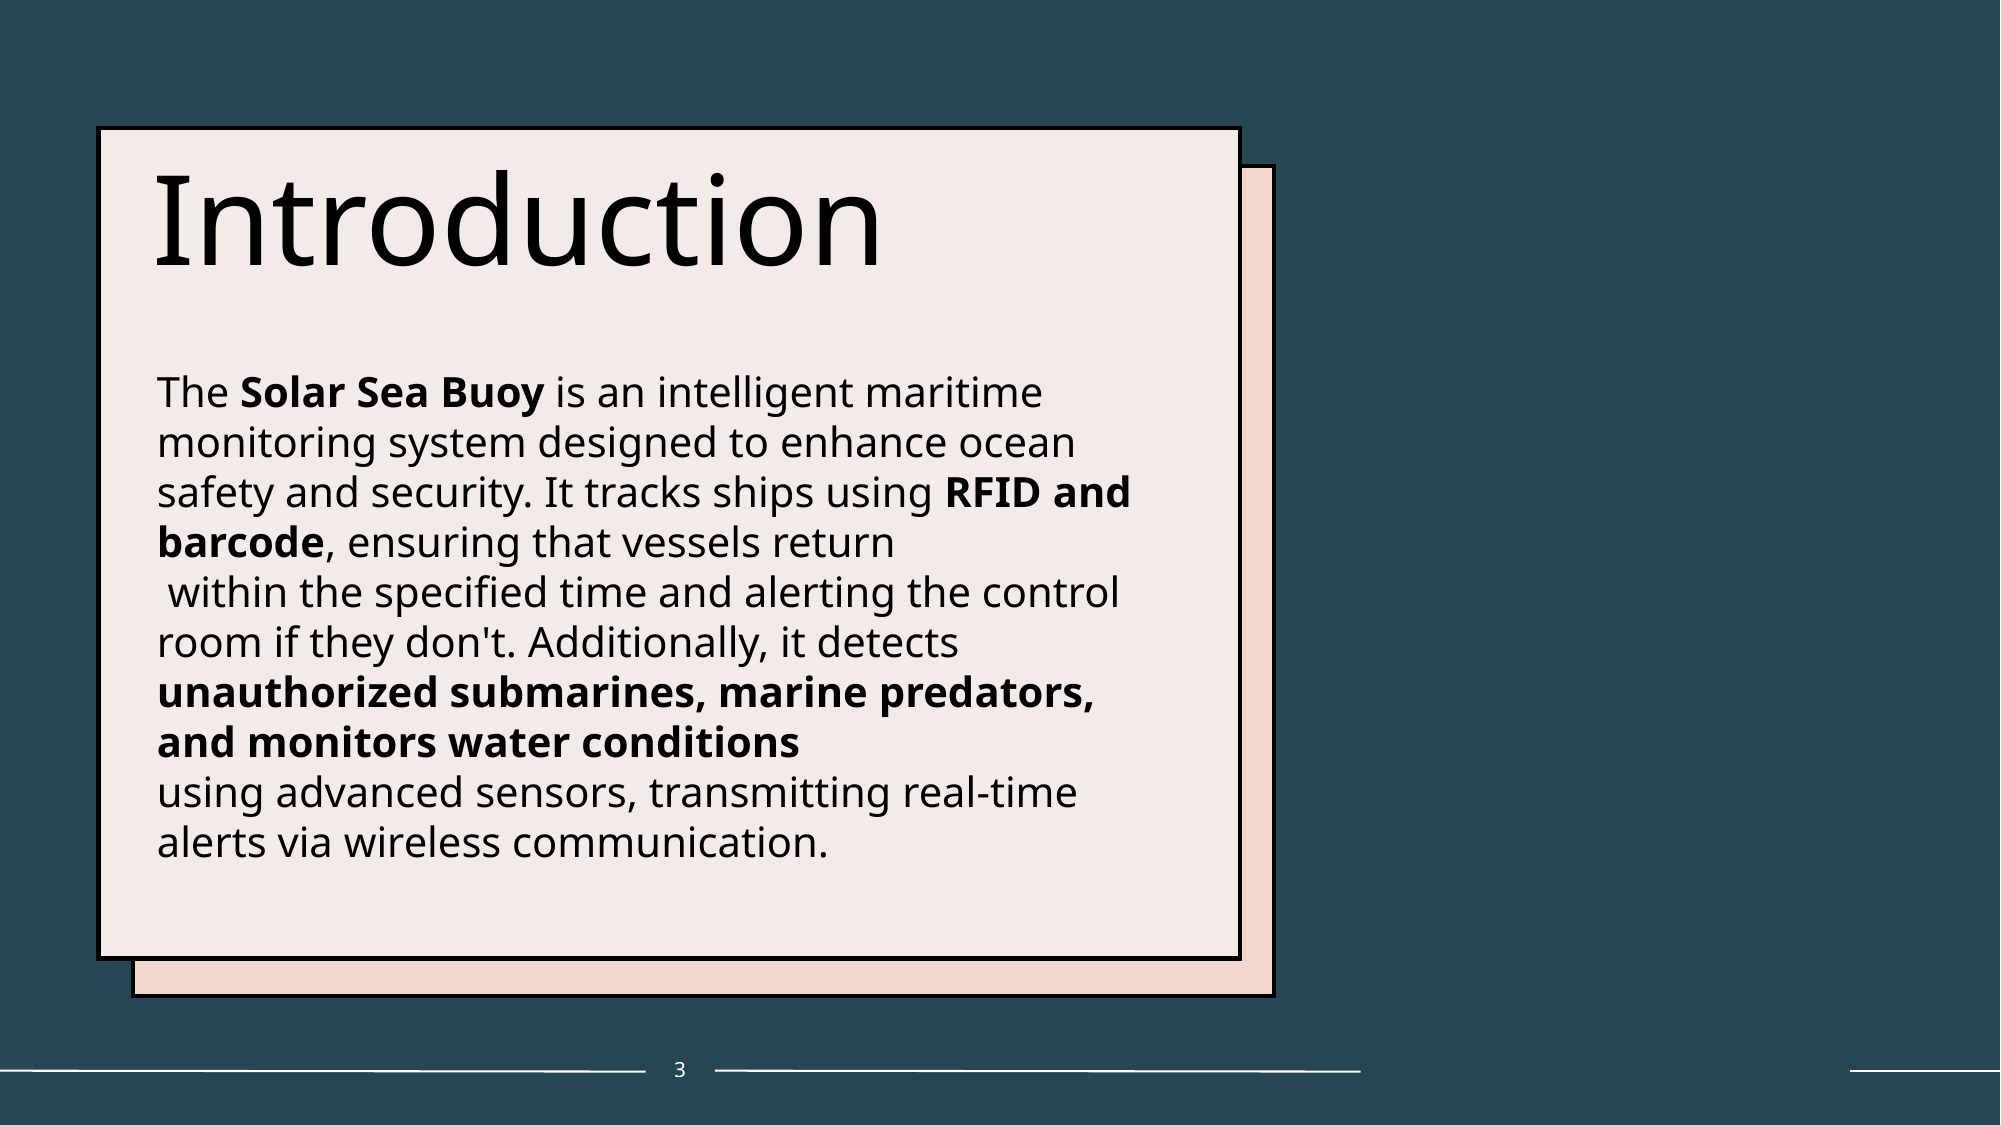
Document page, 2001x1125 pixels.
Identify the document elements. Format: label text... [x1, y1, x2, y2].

slide_number 3 [650, 1050, 710, 1091]
title Introduction [137, 149, 1055, 302]
list The Solar Sea Buoy is an intelligent maritime monitoring system designed to enhance ocean safety and security. It tracks ships using RFID and barcode, ensuring that vessels return within the specified time and alerting the control room if they don't. Additionally, it detects unauthorized submarines, marine predators, and monitors water conditions using advanced sensors, transmitting real-time alerts via wireless communication. [141, 289, 1158, 943]
